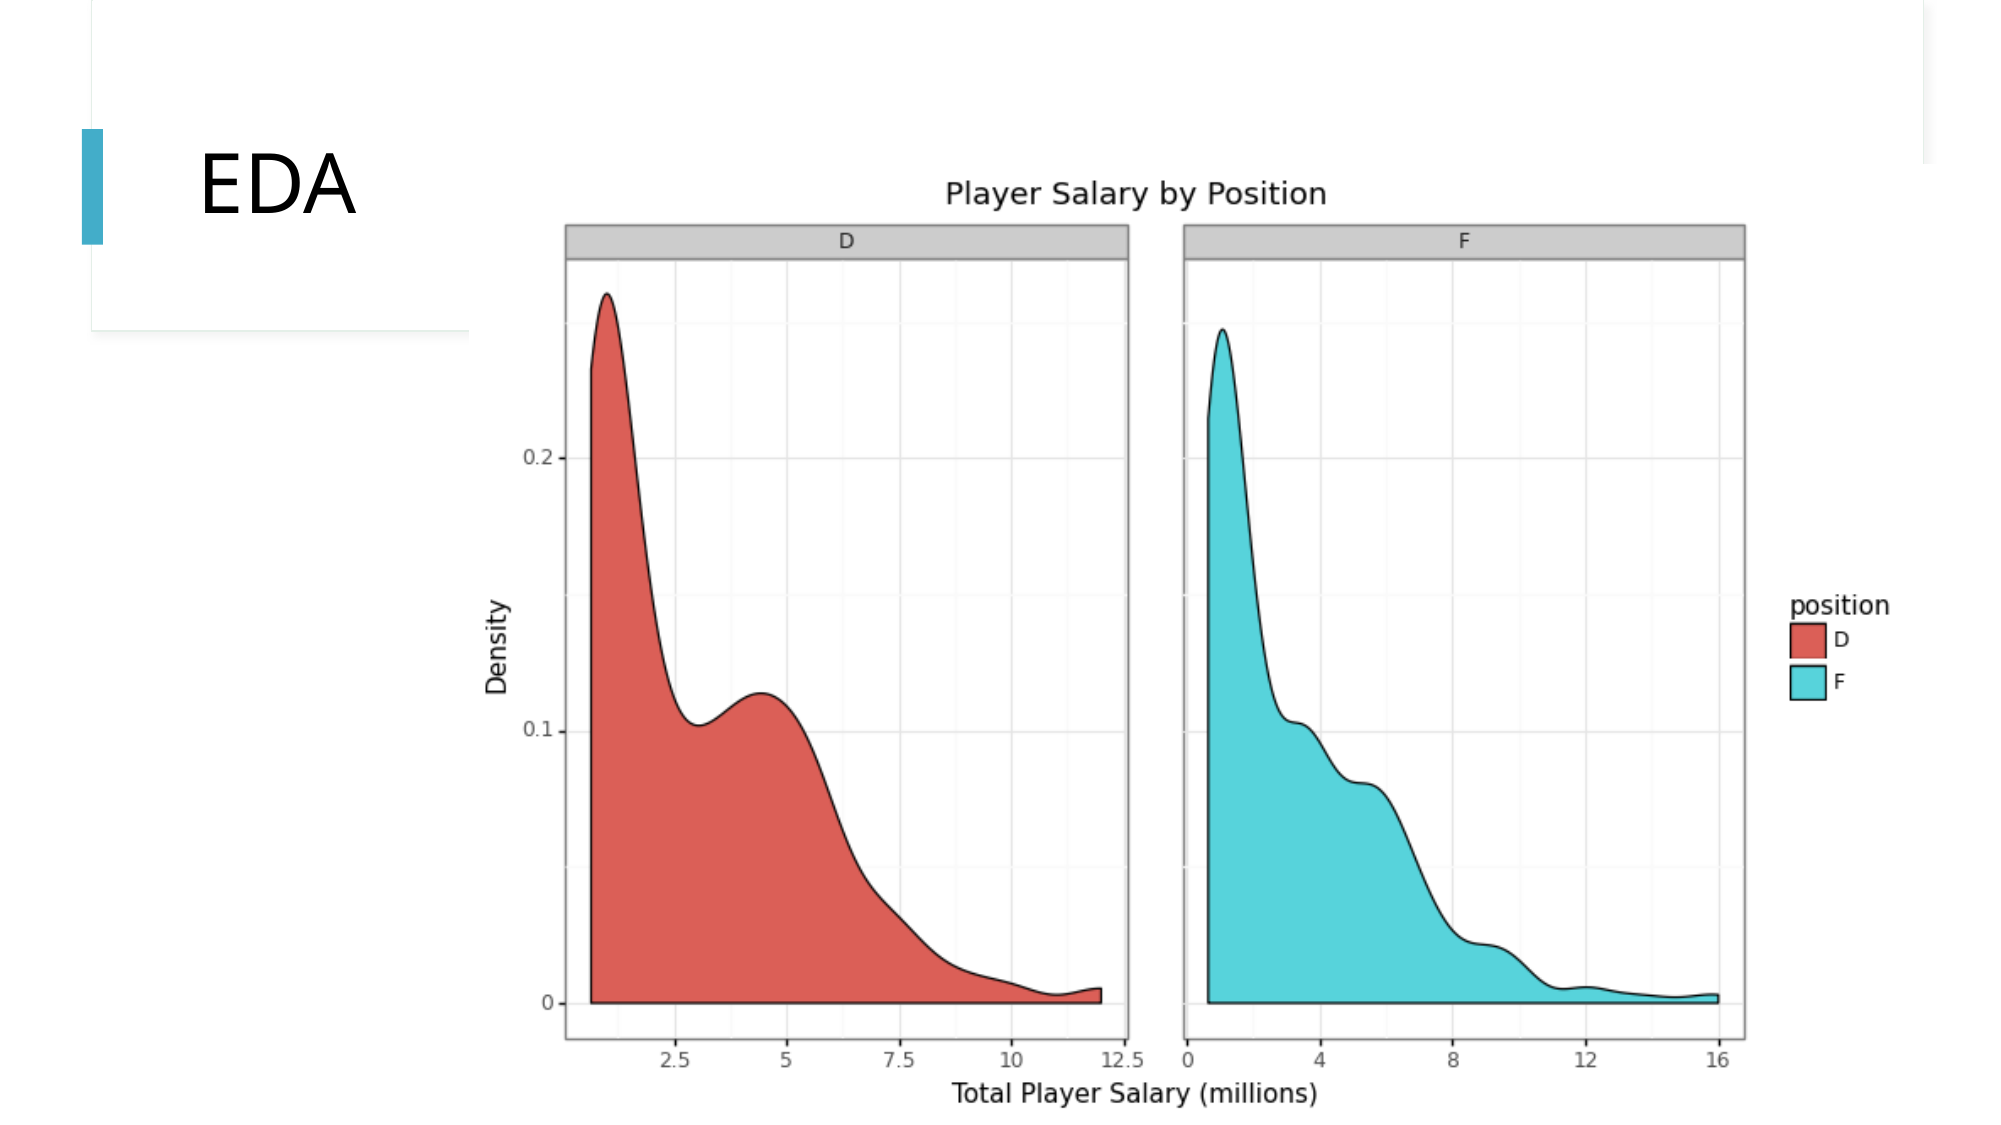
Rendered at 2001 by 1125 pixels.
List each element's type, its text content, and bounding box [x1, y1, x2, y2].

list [469, 164, 1937, 1125]
title EDA [183, 90, 1851, 284]
